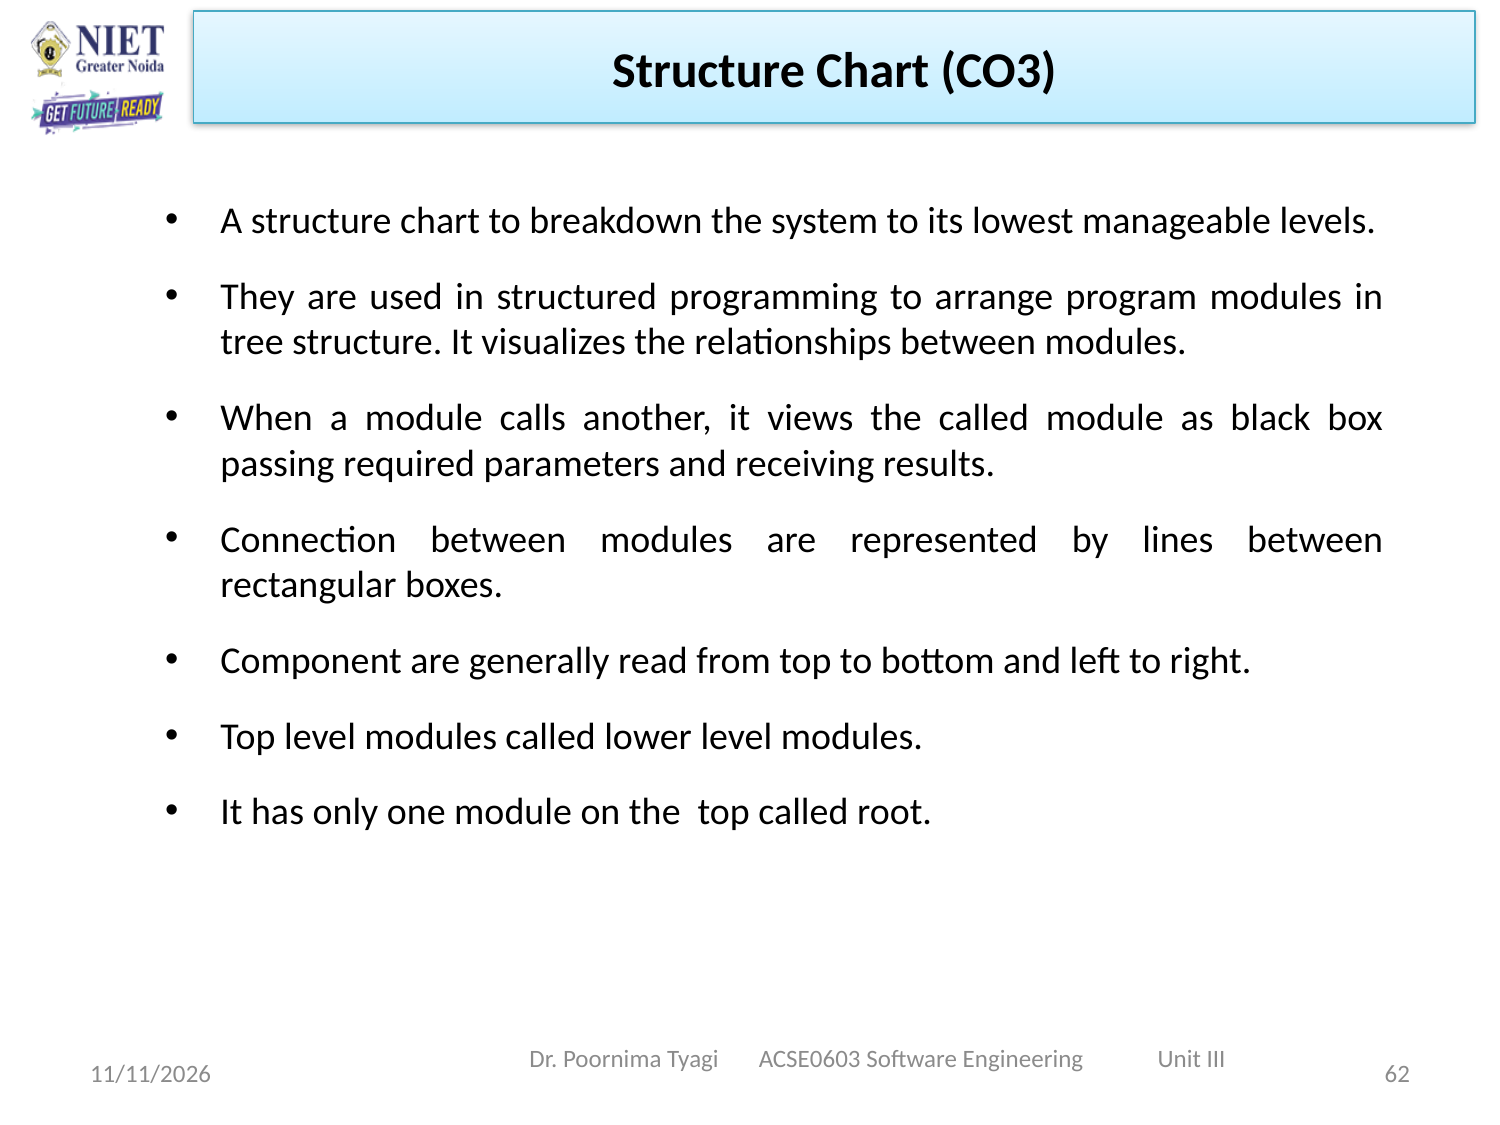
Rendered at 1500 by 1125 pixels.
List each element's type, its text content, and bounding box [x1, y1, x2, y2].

slide_number 62 [1074, 1042, 1425, 1103]
picture [0, 9, 194, 145]
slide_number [75, 1042, 425, 1103]
text_box Structure Chart (CO3) [195, 10, 1476, 124]
list A structure chart to breakdown the system to its lowest manageable levels. They are used in structured programming to arrange program modules in tree structure. It visualizes the relationships between modules. When a module calls another, it views the called module as black box passing required parameters and receiving results. Connection between modules are represented by lines between rectangular boxes. Component are generally read from top to bottom and left to right. Top level modules called lower level modules. It has only one module on the top called root. [150, 188, 1400, 888]
footer Dr. Poornima Tyagi ACSE0603 Software Engineering Unit III [512, 1042, 1074, 1103]
